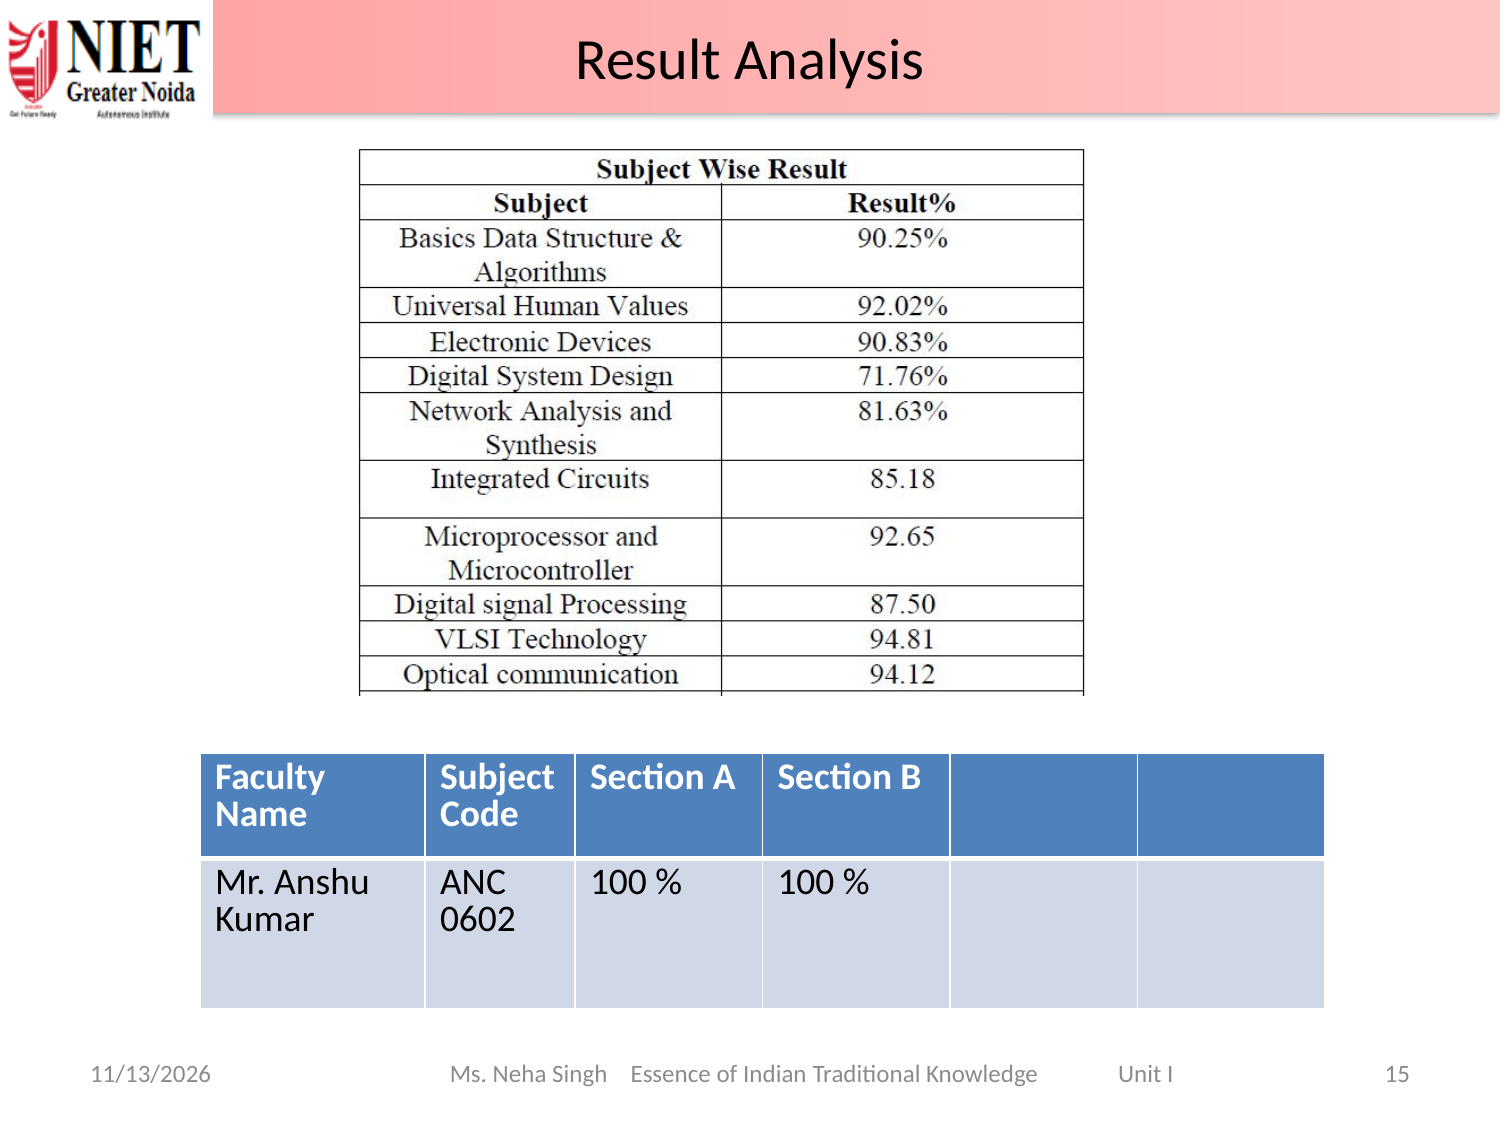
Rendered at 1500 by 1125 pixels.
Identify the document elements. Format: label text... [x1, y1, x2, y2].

table_cell [951, 861, 1137, 1008]
table_cell Mr. Anshu Kumar [201, 861, 424, 1008]
table_header Section B [763, 754, 949, 856]
table_cell 100 % [576, 861, 762, 1008]
slide_number 15 [1074, 1042, 1425, 1103]
table_header Subject Code [426, 754, 574, 856]
table_cell [1138, 861, 1324, 1008]
table_header [1138, 754, 1324, 856]
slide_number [75, 1042, 425, 1103]
table_header [951, 754, 1137, 856]
picture [0, 0, 213, 140]
picture [349, 138, 1091, 697]
table_cell 100 % [763, 861, 949, 1008]
table_header Faculty Name [201, 754, 424, 856]
title Result Analysis [213, 0, 1500, 113]
footer Ms. Neha Singh Essence of Indian Traditional Knowledge Unit I [425, 1042, 1074, 1103]
table_header Section A [576, 754, 762, 856]
table_cell ANC 0602 [426, 861, 574, 1008]
